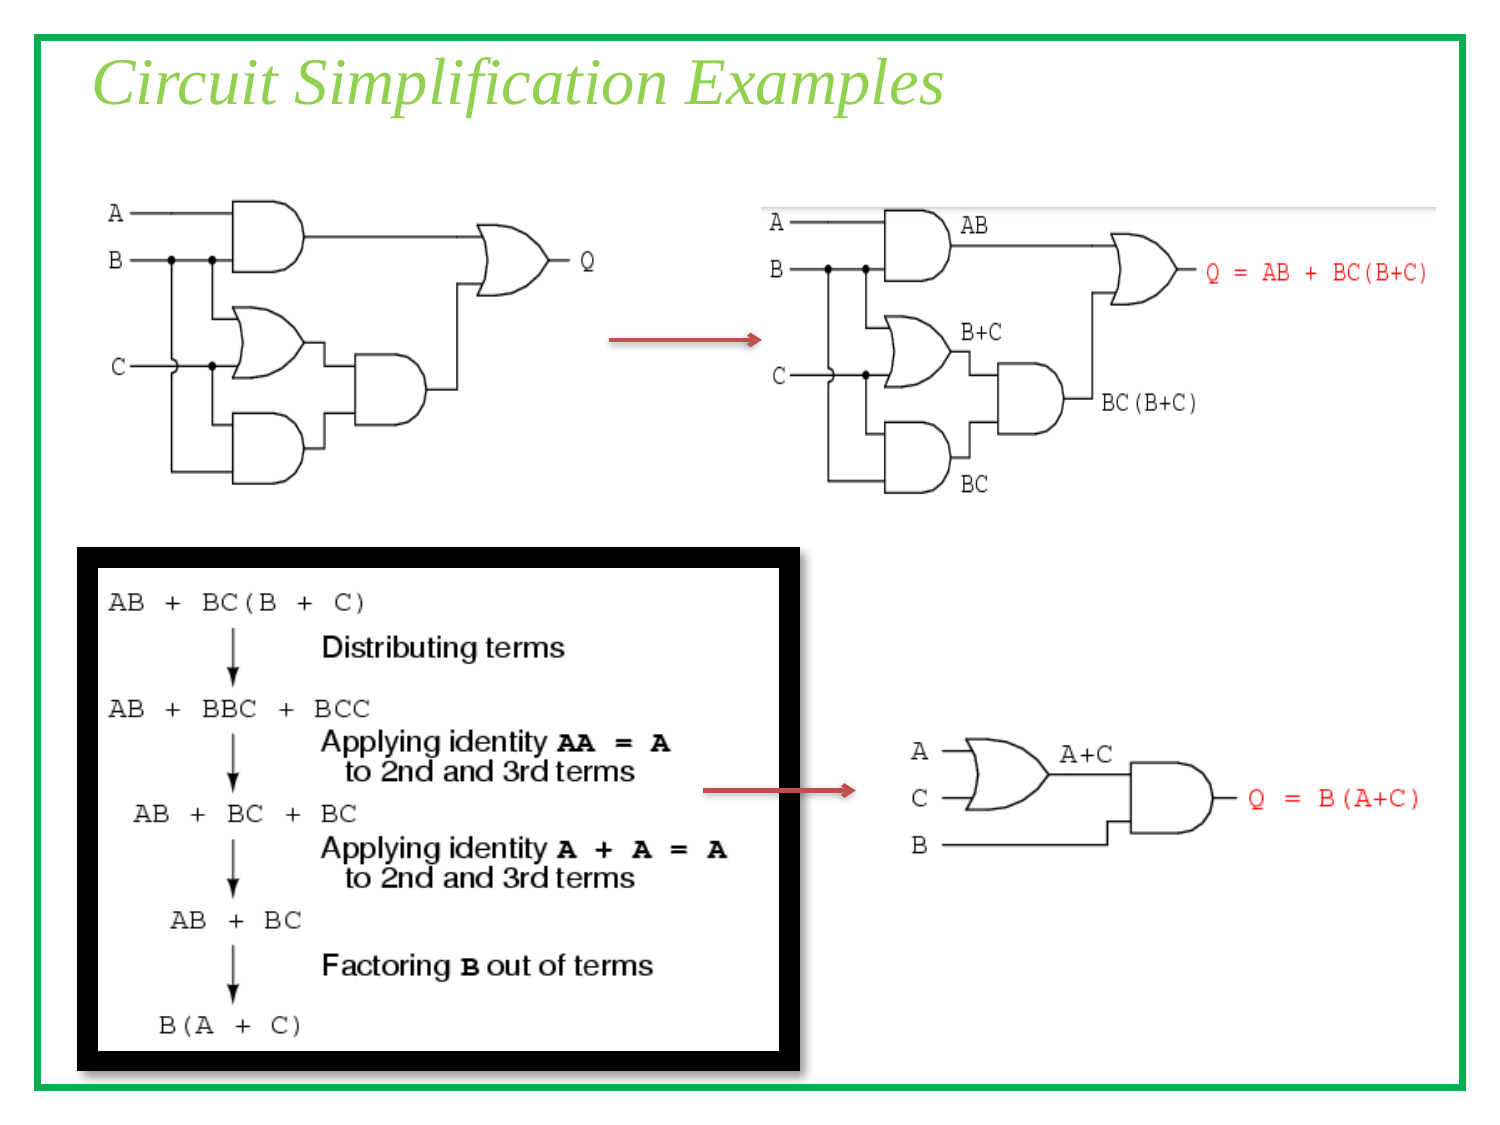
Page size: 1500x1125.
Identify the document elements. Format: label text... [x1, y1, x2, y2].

picture [761, 207, 1436, 502]
picture [88, 184, 610, 496]
text_box Circuit Simplification Examples [76, 30, 1270, 37]
text_box [37, 37, 1463, 1088]
picture [97, 567, 780, 1051]
picture [880, 708, 1436, 875]
